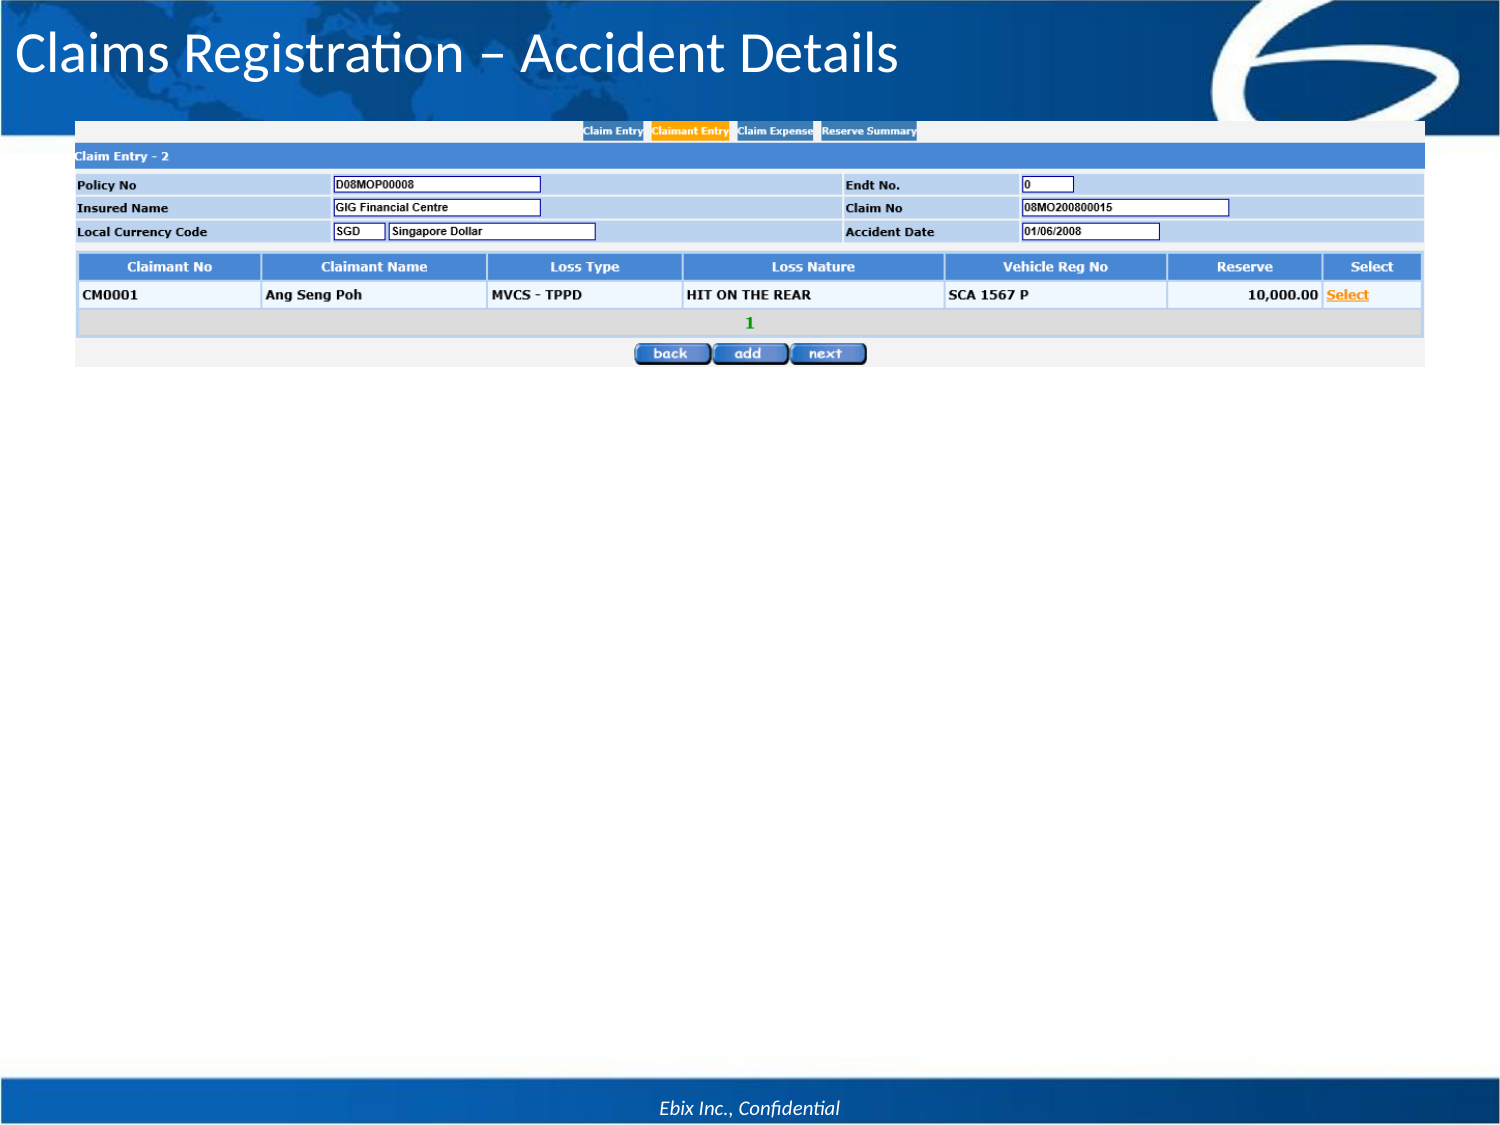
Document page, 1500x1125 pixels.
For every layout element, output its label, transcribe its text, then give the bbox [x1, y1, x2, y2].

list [74, 121, 1426, 369]
picture [0, 0, 1500, 1125]
title Claims Registration – Accident Details [0, 1, 1351, 97]
footer Ebix Inc., Confidential [512, 1077, 988, 1125]
